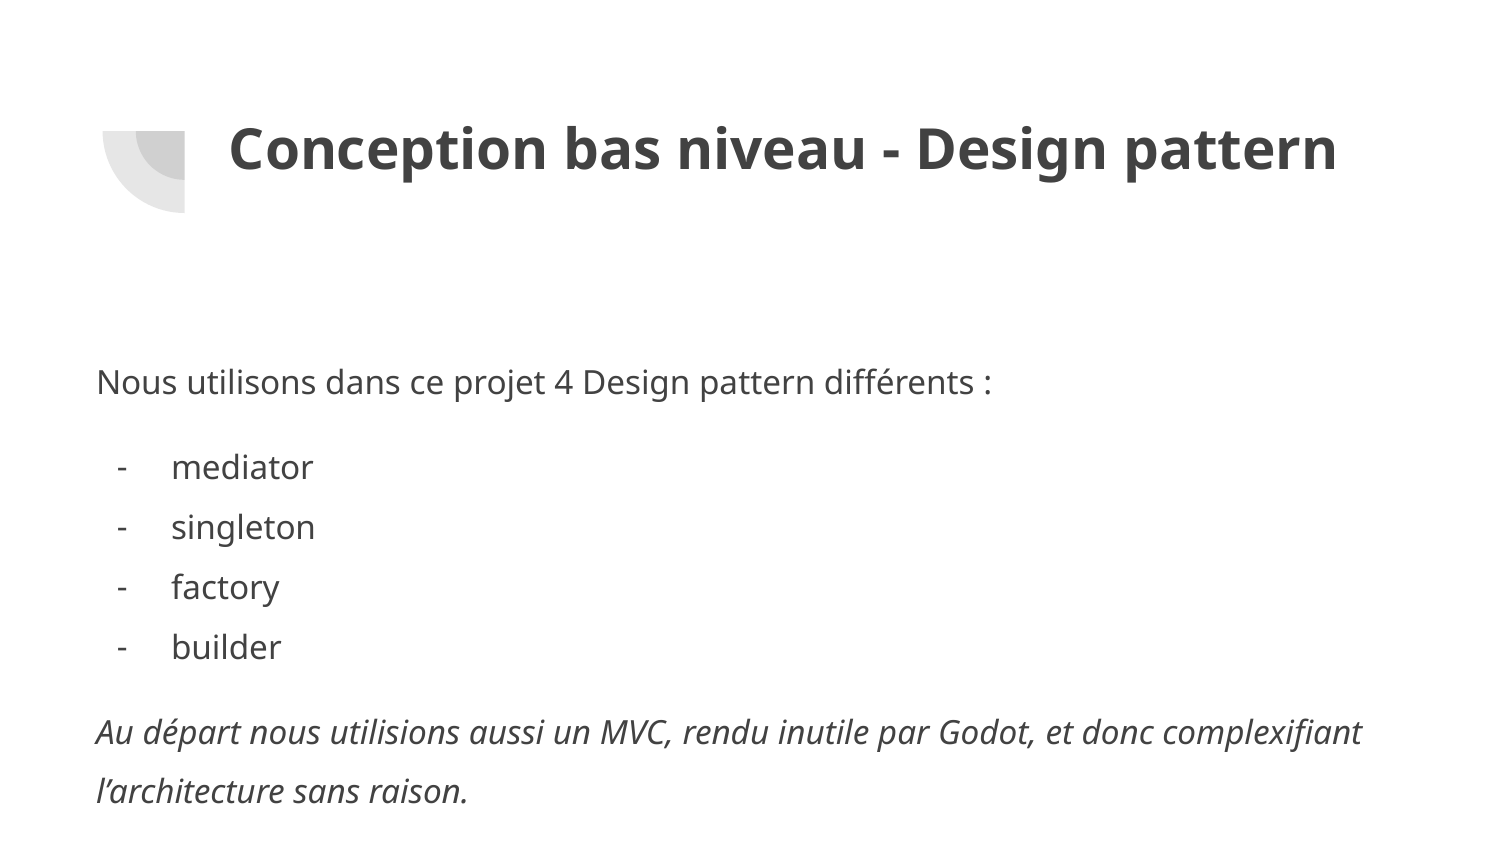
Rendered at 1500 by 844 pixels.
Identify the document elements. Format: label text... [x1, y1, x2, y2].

title Conception bas niveau - Design pattern [213, 98, 1368, 263]
list Nous utilisons dans ce projet 4 Design pattern différents : mediator singleton factory builder Au départ nous utilisions aussi un MVC, rendu inutile par Godot, et donc complexifiant l’architecture sans raison. [81, 326, 1443, 811]
